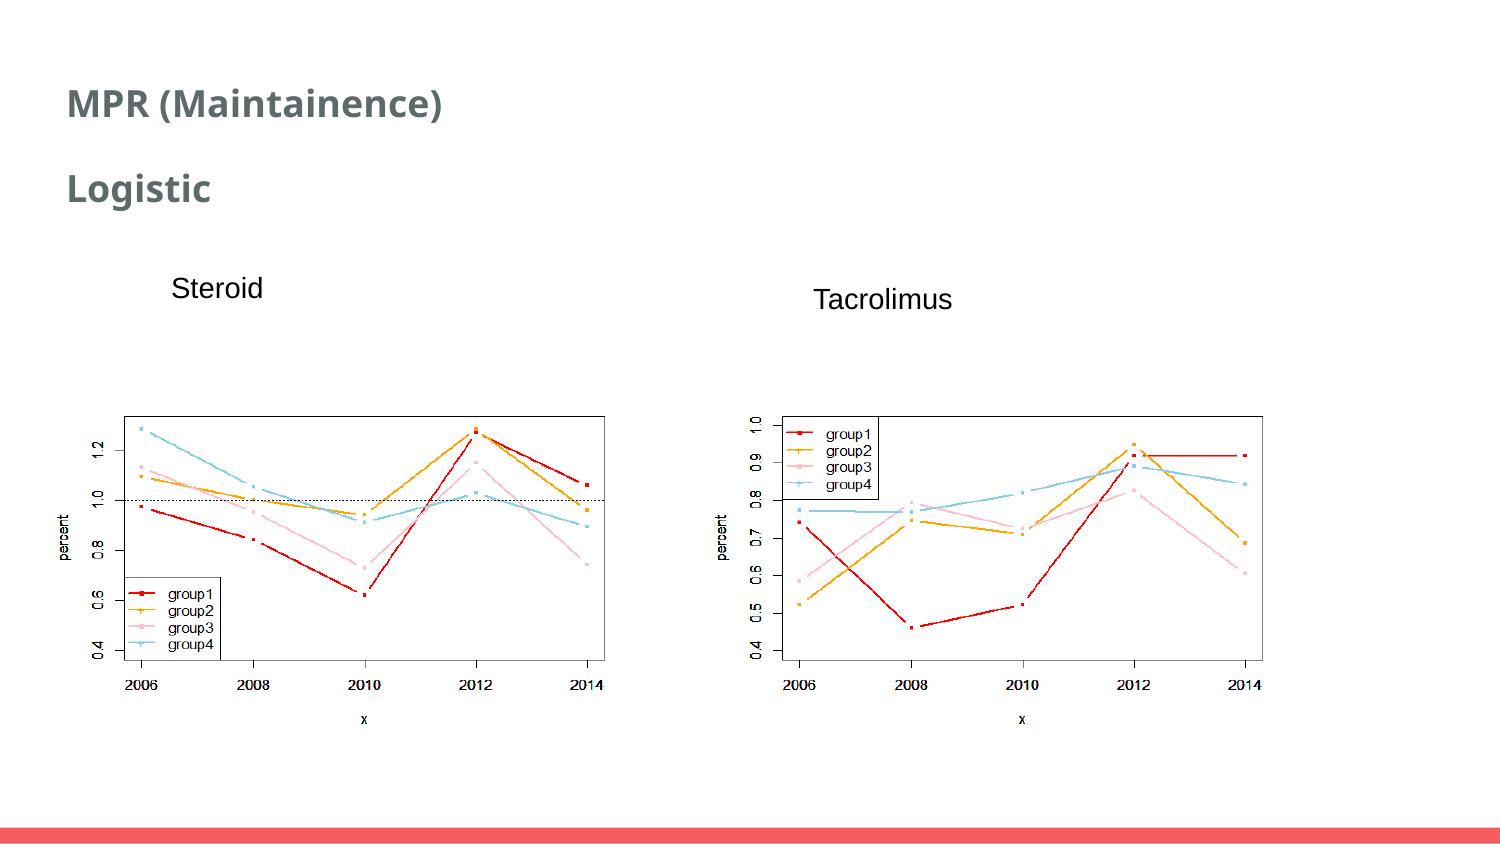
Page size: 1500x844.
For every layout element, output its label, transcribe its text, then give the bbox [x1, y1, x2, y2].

text_box Tacrolimus [798, 265, 1274, 330]
picture [708, 348, 1300, 745]
text_box Steroid [156, 253, 632, 318]
list MPR (Maintainence) Logistic [51, 58, 1449, 750]
picture [50, 348, 642, 745]
